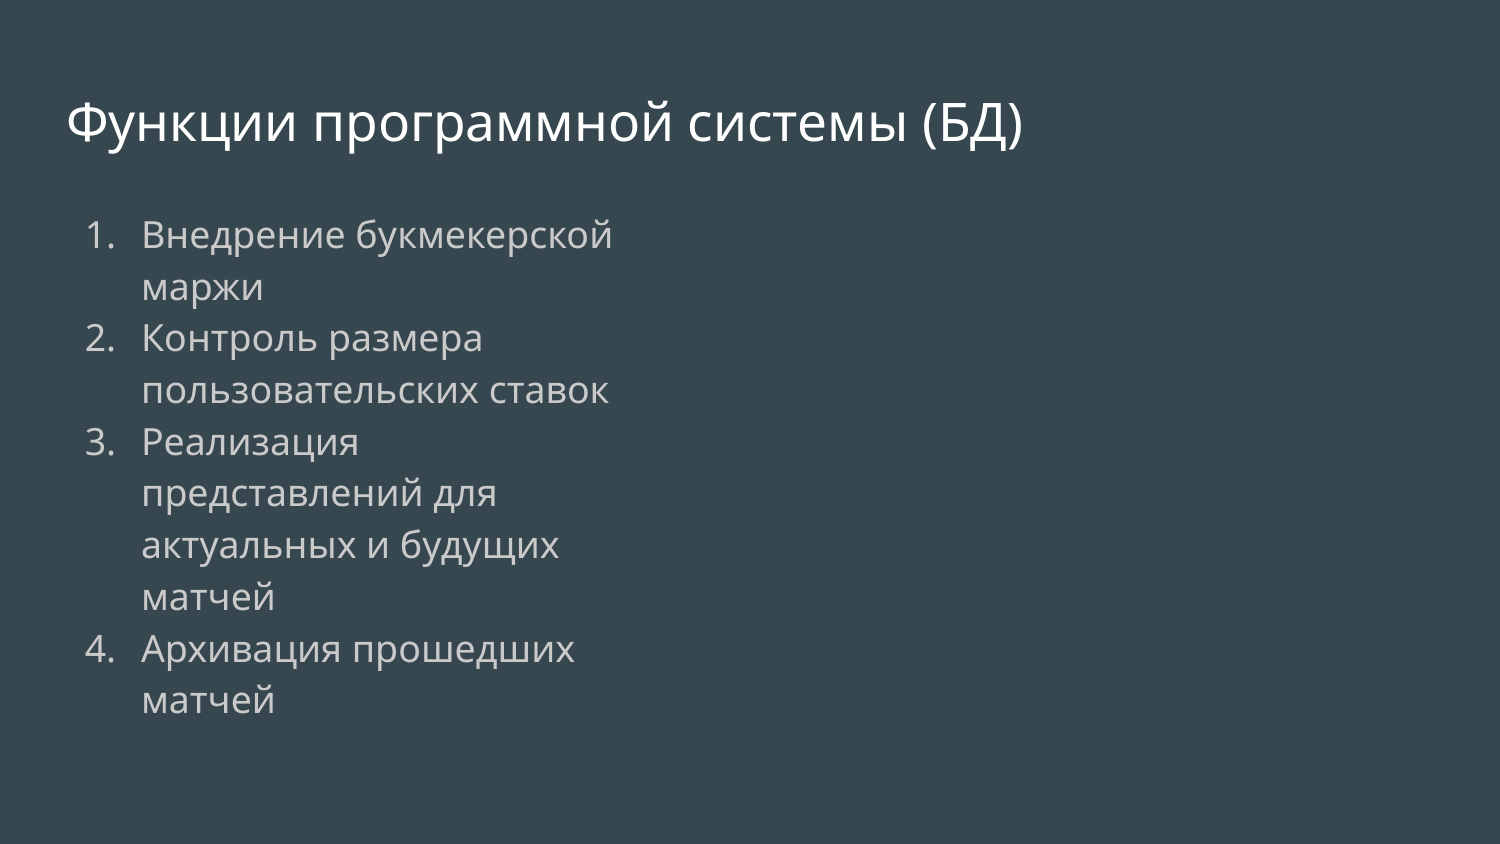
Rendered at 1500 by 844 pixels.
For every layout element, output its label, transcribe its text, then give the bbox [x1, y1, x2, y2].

title Функции программной системы (БД) [51, 72, 1449, 167]
list Внедрение букмекерской маржи Контроль размера пользовательских ставок Реализация представлений для актуальных и будущих матчей Архивация прошедших матчей [51, 189, 661, 750]
